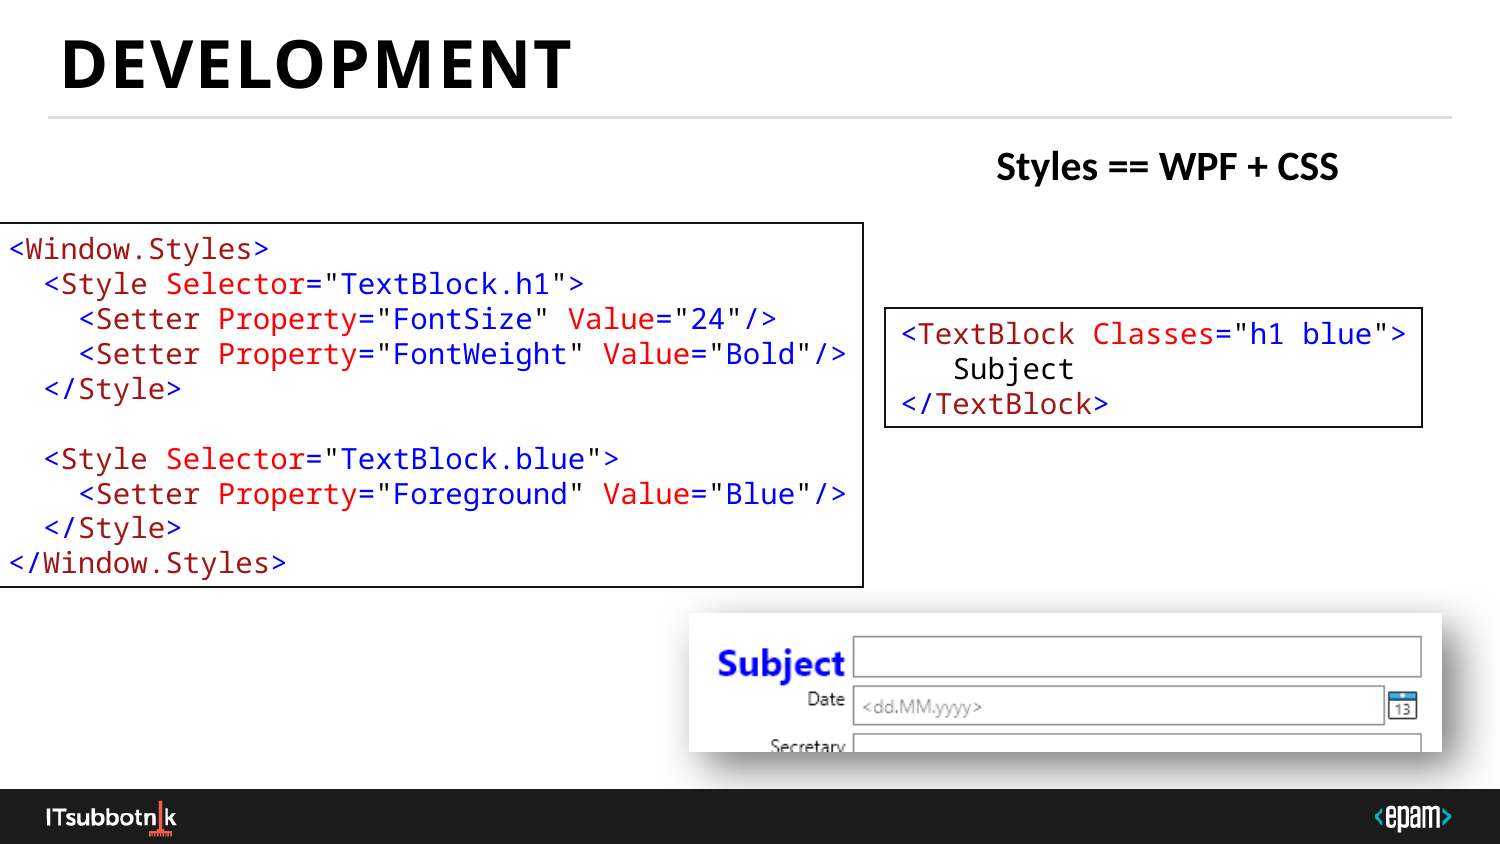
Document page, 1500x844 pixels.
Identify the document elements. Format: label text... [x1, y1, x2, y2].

picture [0, 0, 1500, 844]
text_box <Window.Styles> <Style Selector="TextBlock.h1"> <Setter Property="FontSize" Value="24"/> <Setter Property="FontWeight" Value="Bold"/> </Style> <Style Selector="TextBlock.blue"> <Setter Property="Foreground" Value="Blue"/> </Style> </Window.Styles> [0, 222, 864, 588]
title Development [59, 37, 1442, 87]
text_box Styles == WPF + CSS [981, 131, 1355, 197]
text_box <TextBlock Classes="h1 blue"> Subject </TextBlock> [884, 307, 1423, 428]
